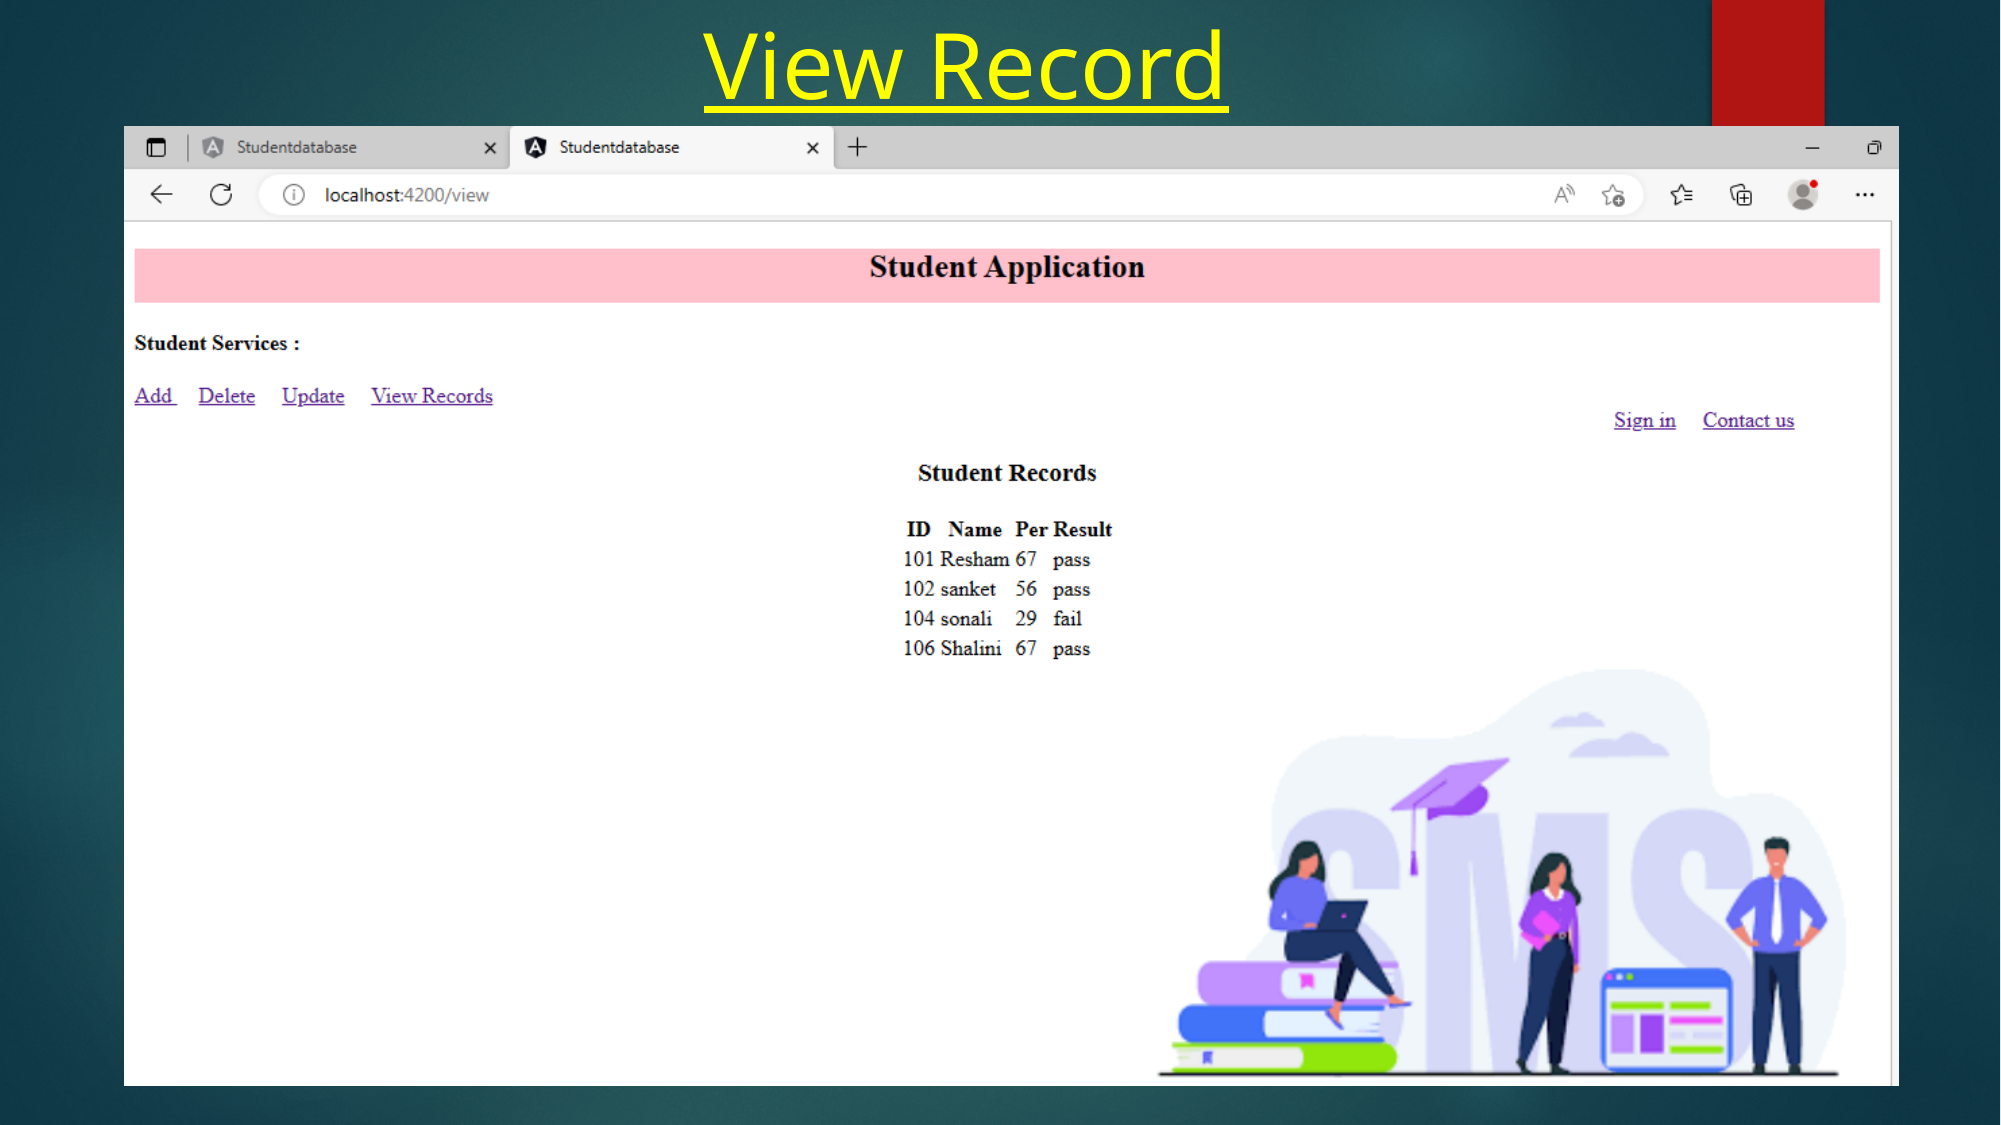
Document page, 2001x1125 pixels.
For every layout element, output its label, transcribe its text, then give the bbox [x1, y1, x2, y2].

picture [0, 0, 1899, 1125]
text_box View Record [688, 0, 1244, 124]
